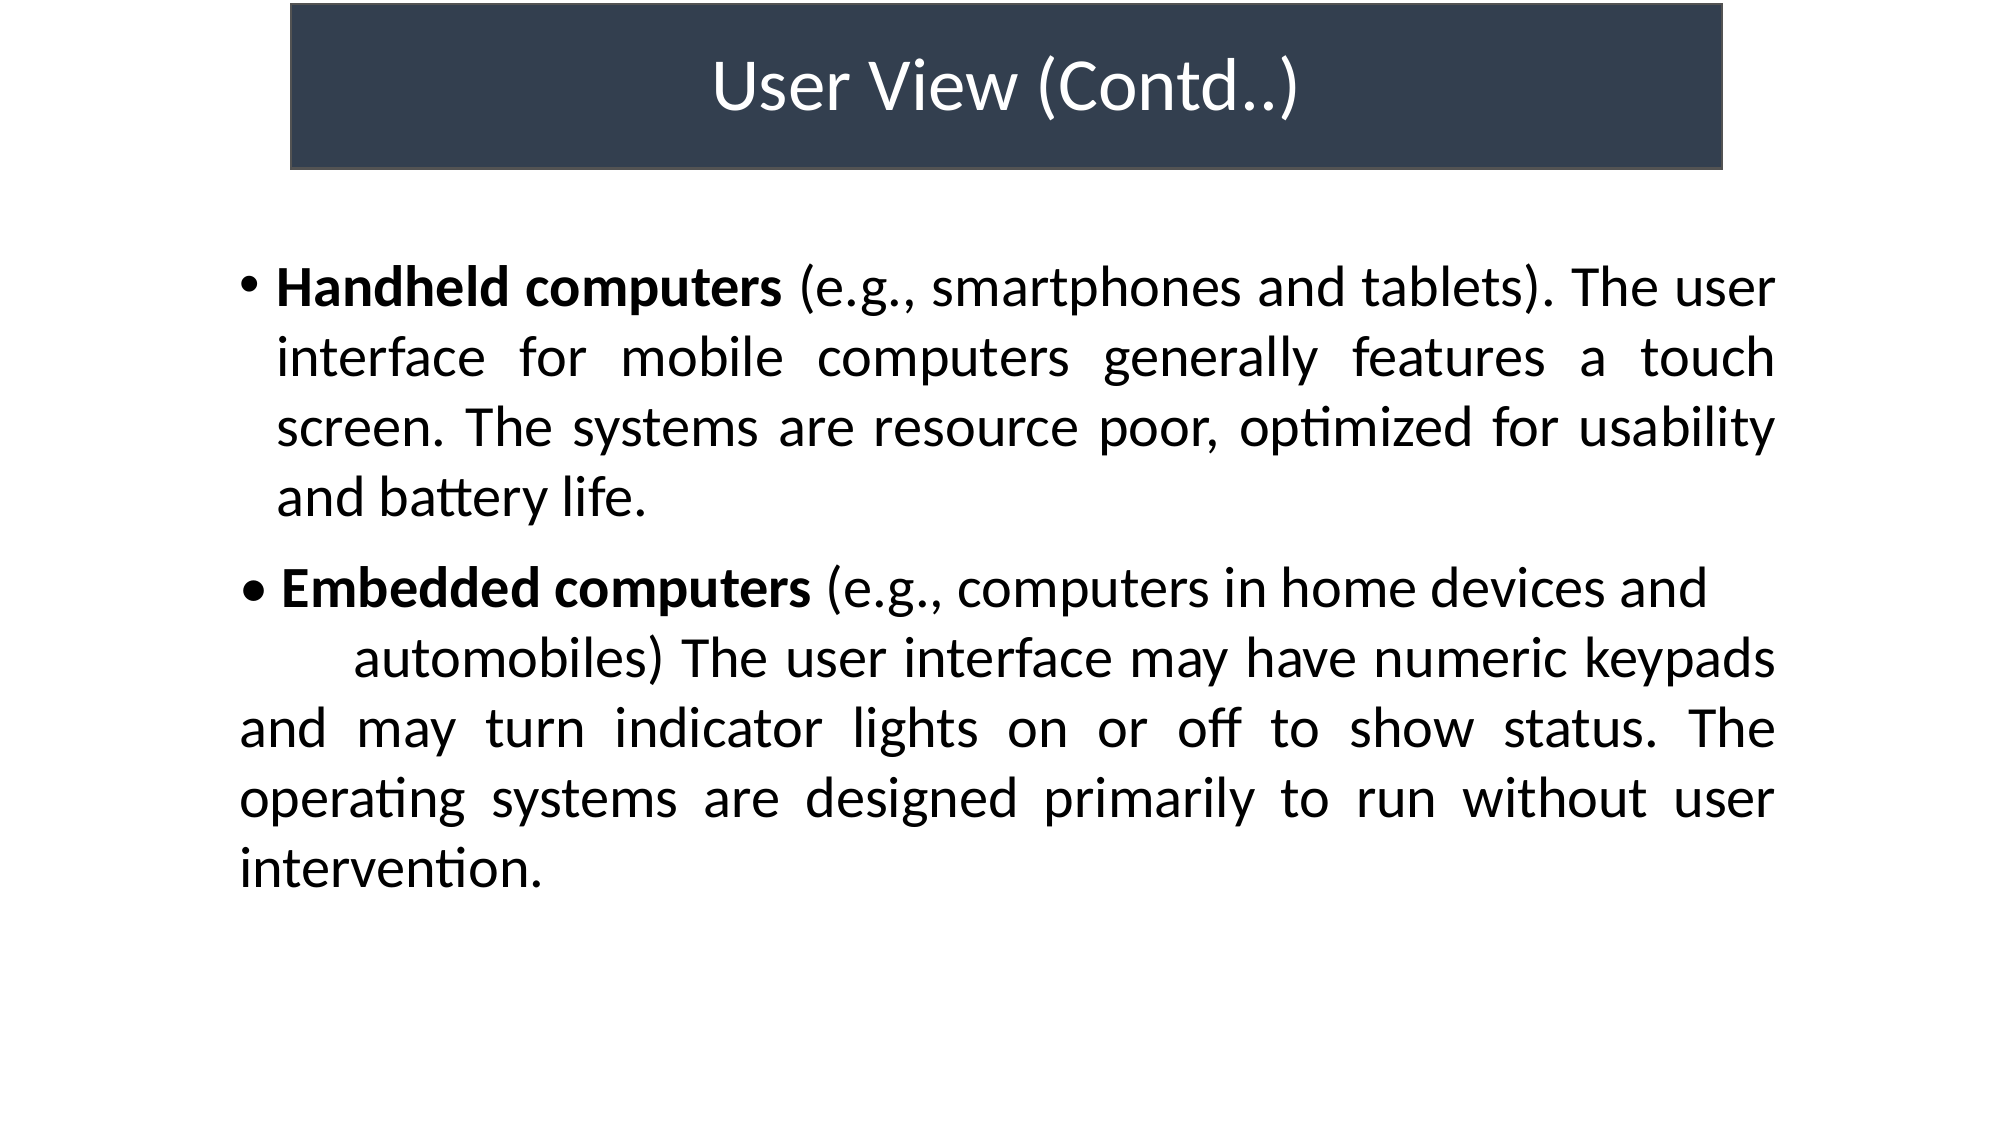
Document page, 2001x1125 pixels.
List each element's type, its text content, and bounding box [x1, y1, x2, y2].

list Handheld computers (e.g., smartphones and tablets). The user interface for mobile computers generally features a touch screen. The systems are resource poor, optimized for usability and battery life. • Embedded computers (e.g., computers in home devices and automobiles) The user interface may have numeric keypads and may turn indicator lights on or off to show status. The operating systems are designed primarily to run without user intervention. [223, 240, 1793, 1074]
title User View (Contd..) [290, 3, 1723, 170]
